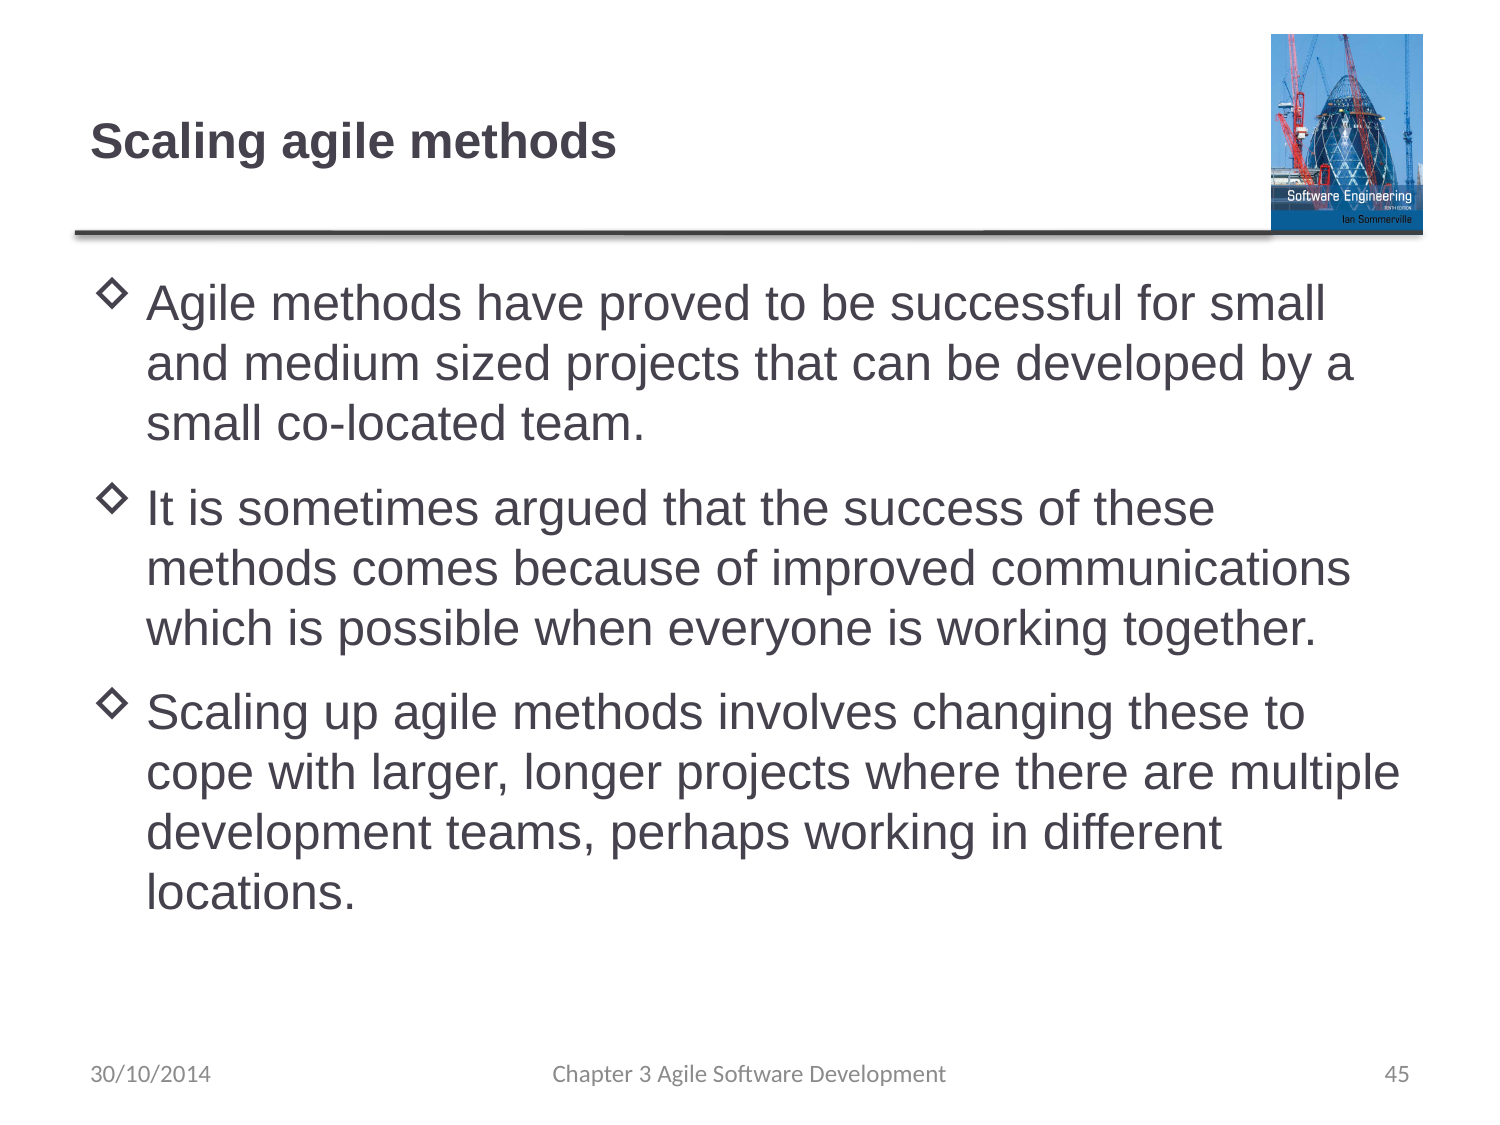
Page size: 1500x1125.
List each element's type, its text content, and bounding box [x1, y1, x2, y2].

slide_number 45 [1074, 1042, 1425, 1103]
title Scaling agile methods [74, 44, 1272, 233]
list Agile methods have proved to be successful for small and medium sized projects that can be developed by a small co-located team. It is sometimes argued that the success of these methods comes because of improved communications which is possible when everyone is working together. Scaling up agile methods involves changing these to cope with larger, longer projects where there are multiple development teams, perhaps working in different locations. [75, 262, 1425, 1005]
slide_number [75, 1042, 425, 1103]
footer Chapter 3 Agile Software Development [512, 1042, 988, 1103]
picture [1271, 34, 1423, 230]
